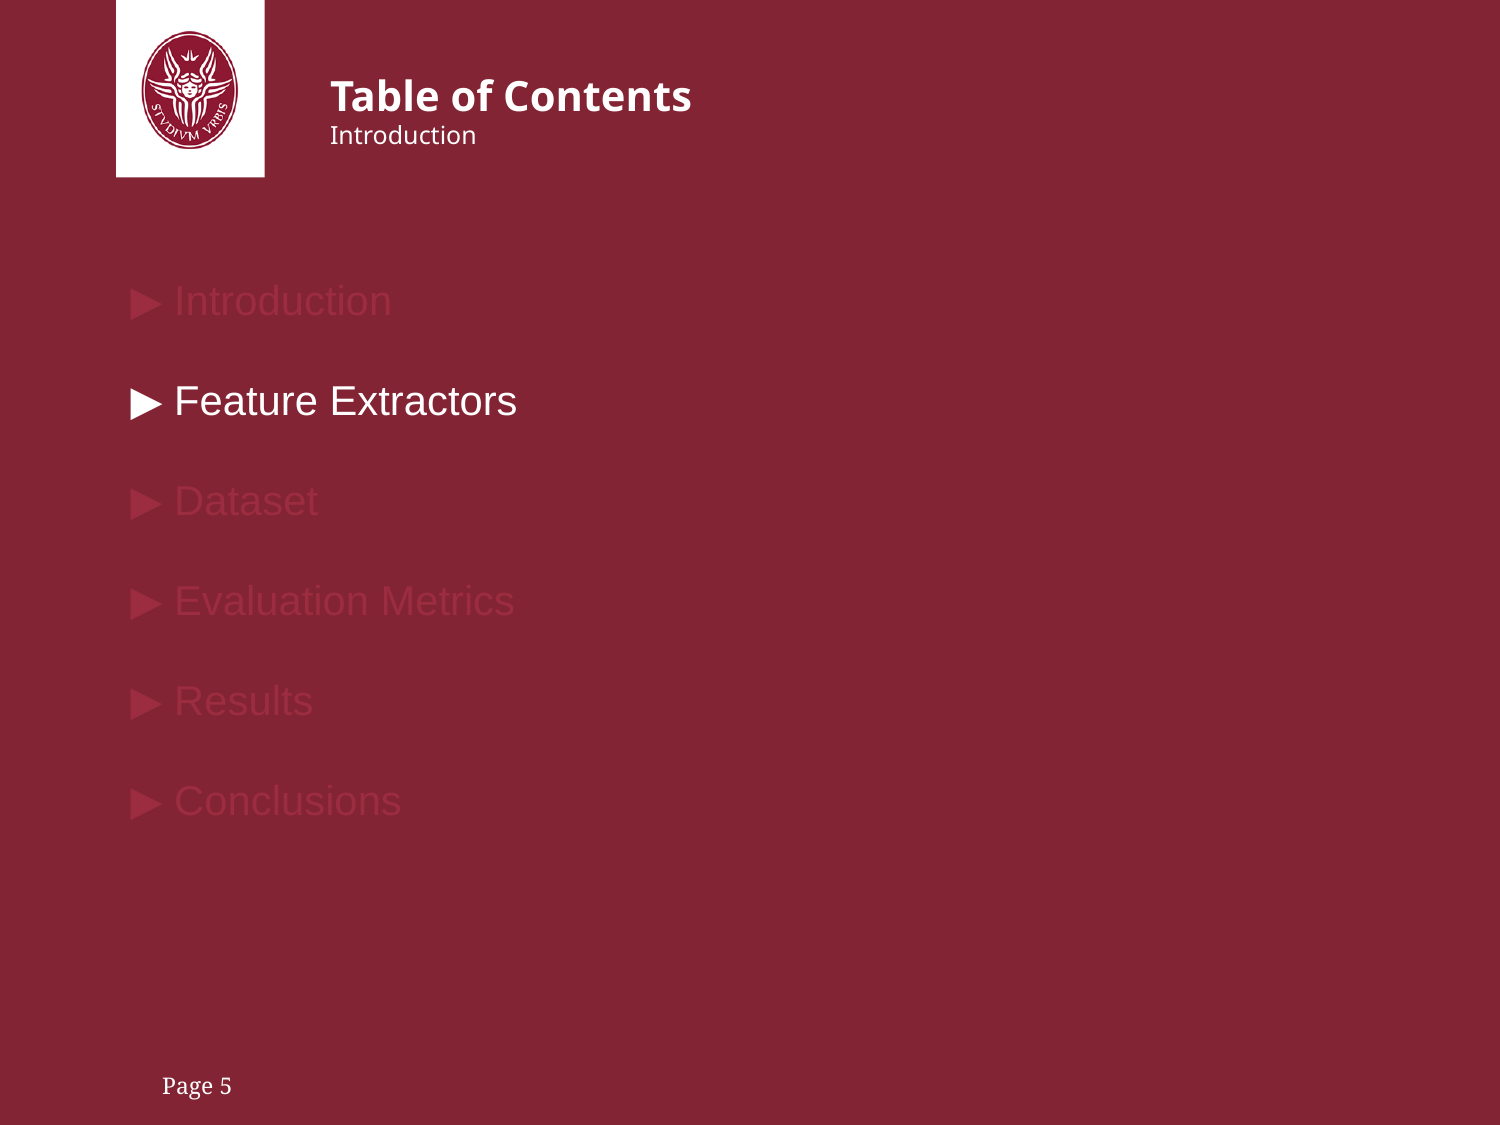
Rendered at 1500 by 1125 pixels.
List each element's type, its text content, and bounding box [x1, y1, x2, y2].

text_box Table of Contents Introduction [315, 62, 1186, 178]
text_box ▶ Introduction ▶ Feature Extractors ▶ Dataset ▶ Evaluation Metrics ▶ Results ▶ Conclusions [115, 266, 1385, 954]
text_box Page 5 [0, 1049, 248, 1125]
text_box [115, 0, 266, 178]
picture [141, 31, 240, 149]
